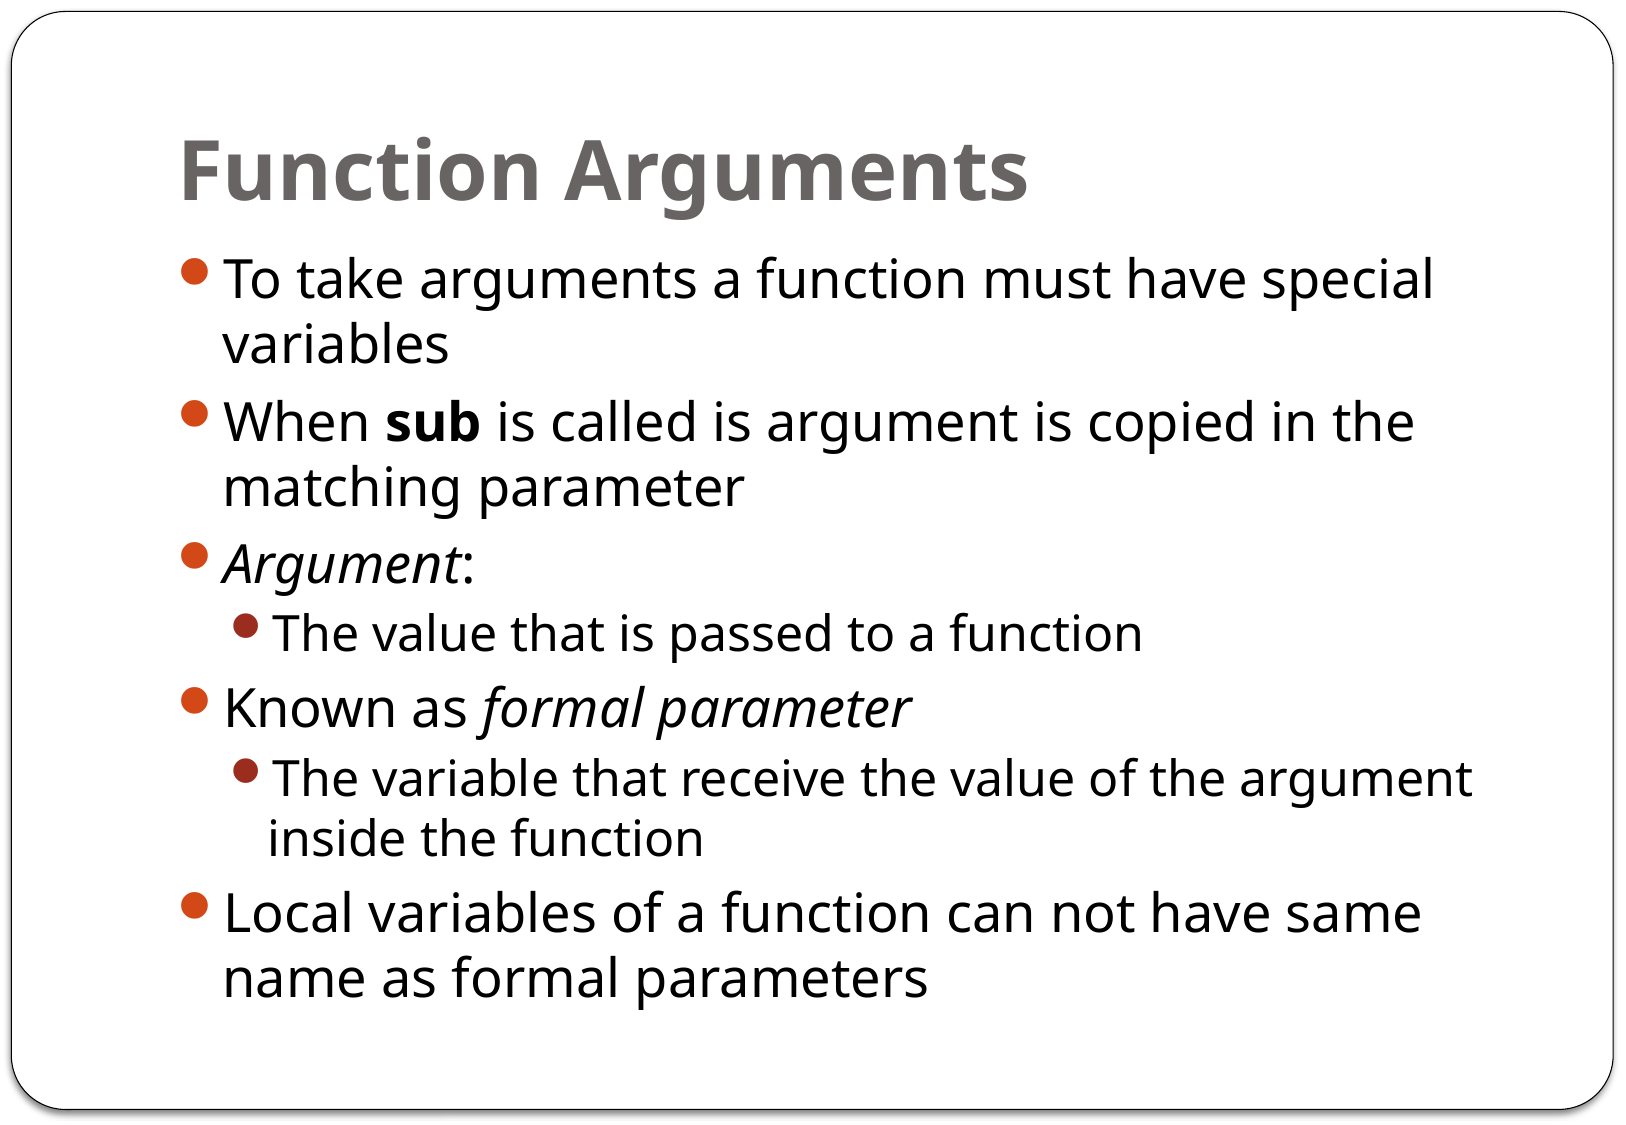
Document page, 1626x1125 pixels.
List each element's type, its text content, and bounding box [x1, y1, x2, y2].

title Function Arguments [162, 45, 1544, 233]
list To take arguments a function must have special variables When sub is called is argument is copied in the matching parameter Argument: The value that is passed to a function Known as formal parameter The variable that receive the value of the argument inside the function Local variables of a function can not have same name as formal parameters [162, 237, 1544, 988]
